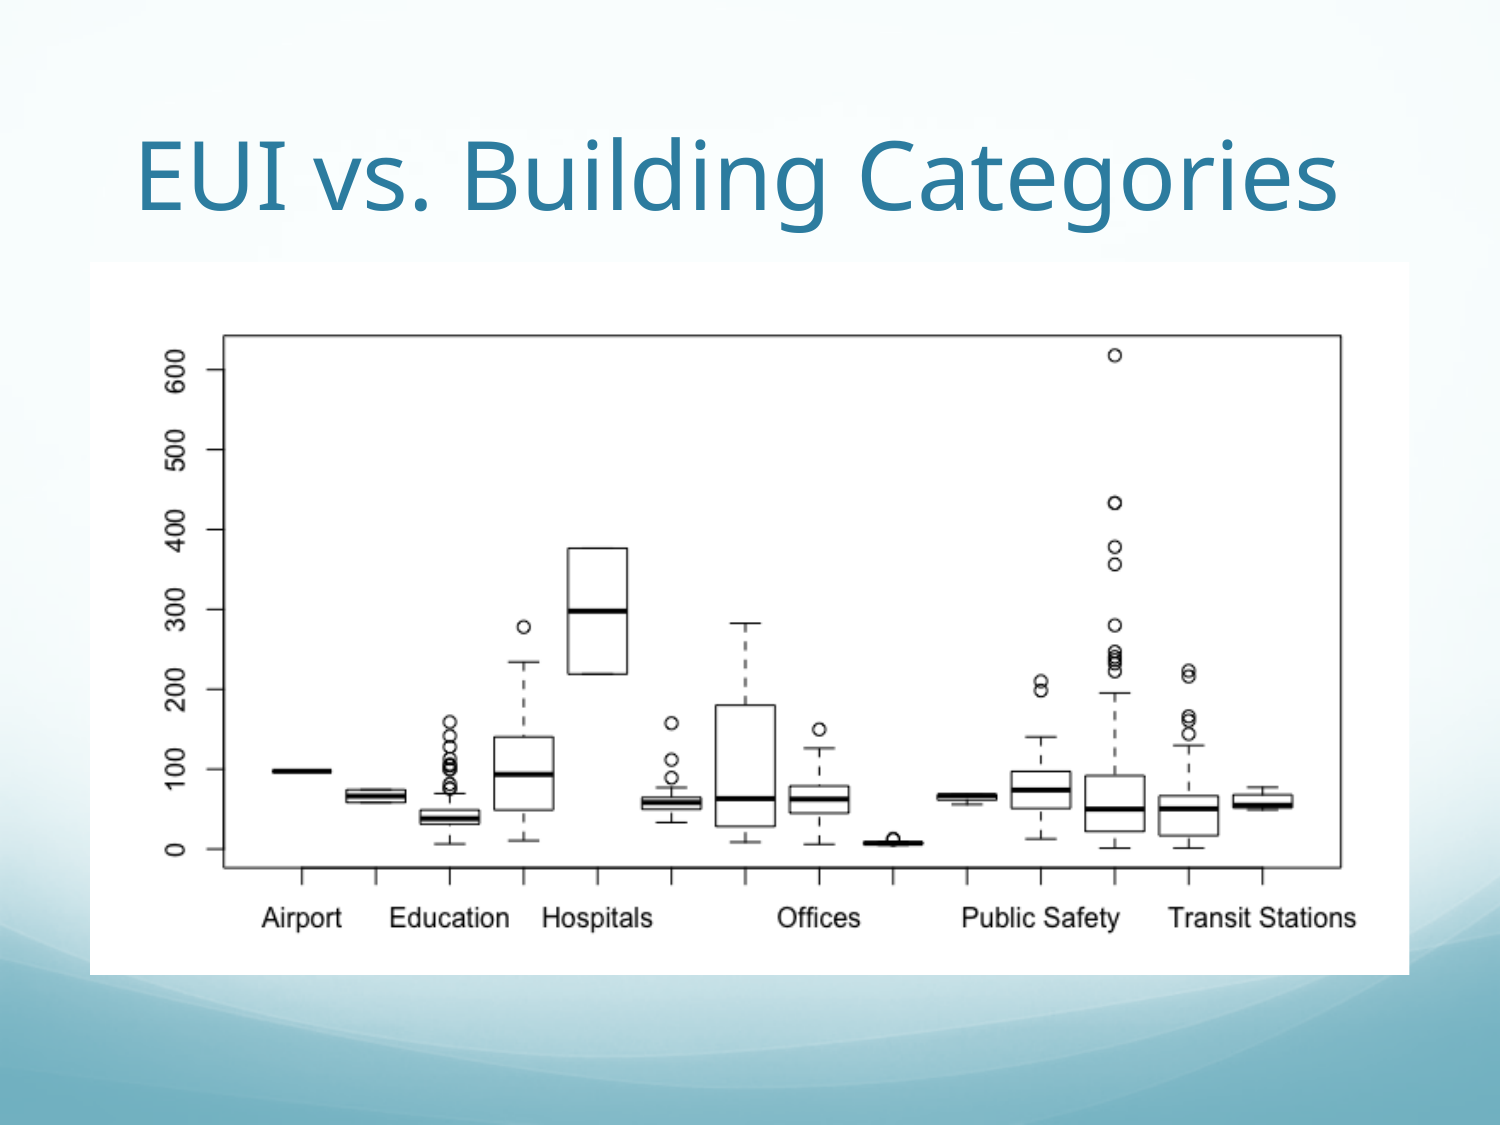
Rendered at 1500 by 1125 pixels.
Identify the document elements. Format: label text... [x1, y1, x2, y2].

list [89, 261, 1410, 976]
title EUI vs. Building Categories [90, 17, 1410, 237]
